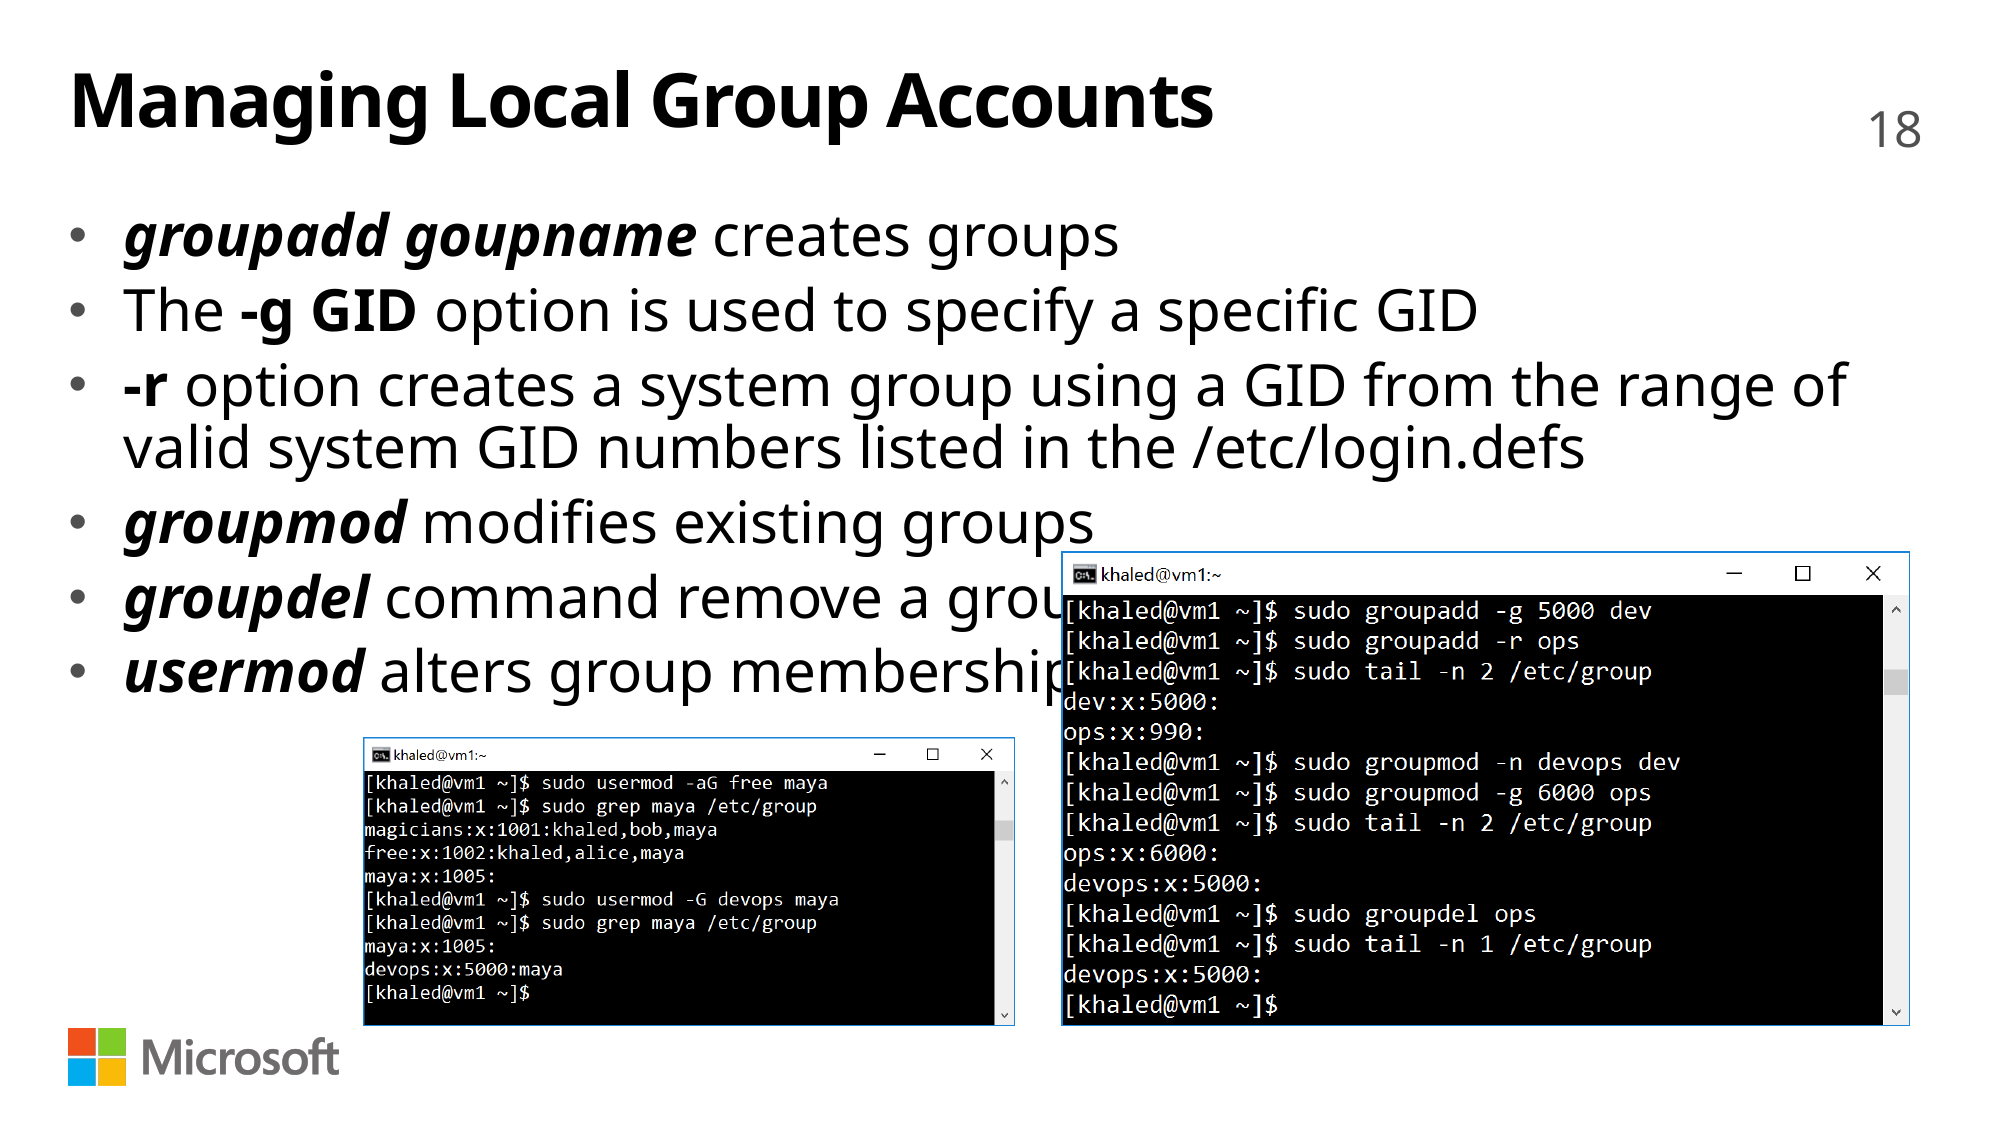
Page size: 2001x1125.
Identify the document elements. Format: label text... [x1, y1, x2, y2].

picture [1061, 551, 1910, 1026]
picture [68, 1049, 339, 1086]
text_box 18 [1836, 74, 1970, 184]
picture [363, 736, 1015, 1026]
list groupadd goupname creates groups The -g GID option is used to specify a specific GID -r option creates a system group using a GID from the range of valid system GID numbers listed in the /etc/login.defs groupmod modifies existing groups groupdel command remove a group usermod alters group membership [44, 196, 1957, 1049]
title Managing Local Group Accounts [44, 47, 1957, 196]
